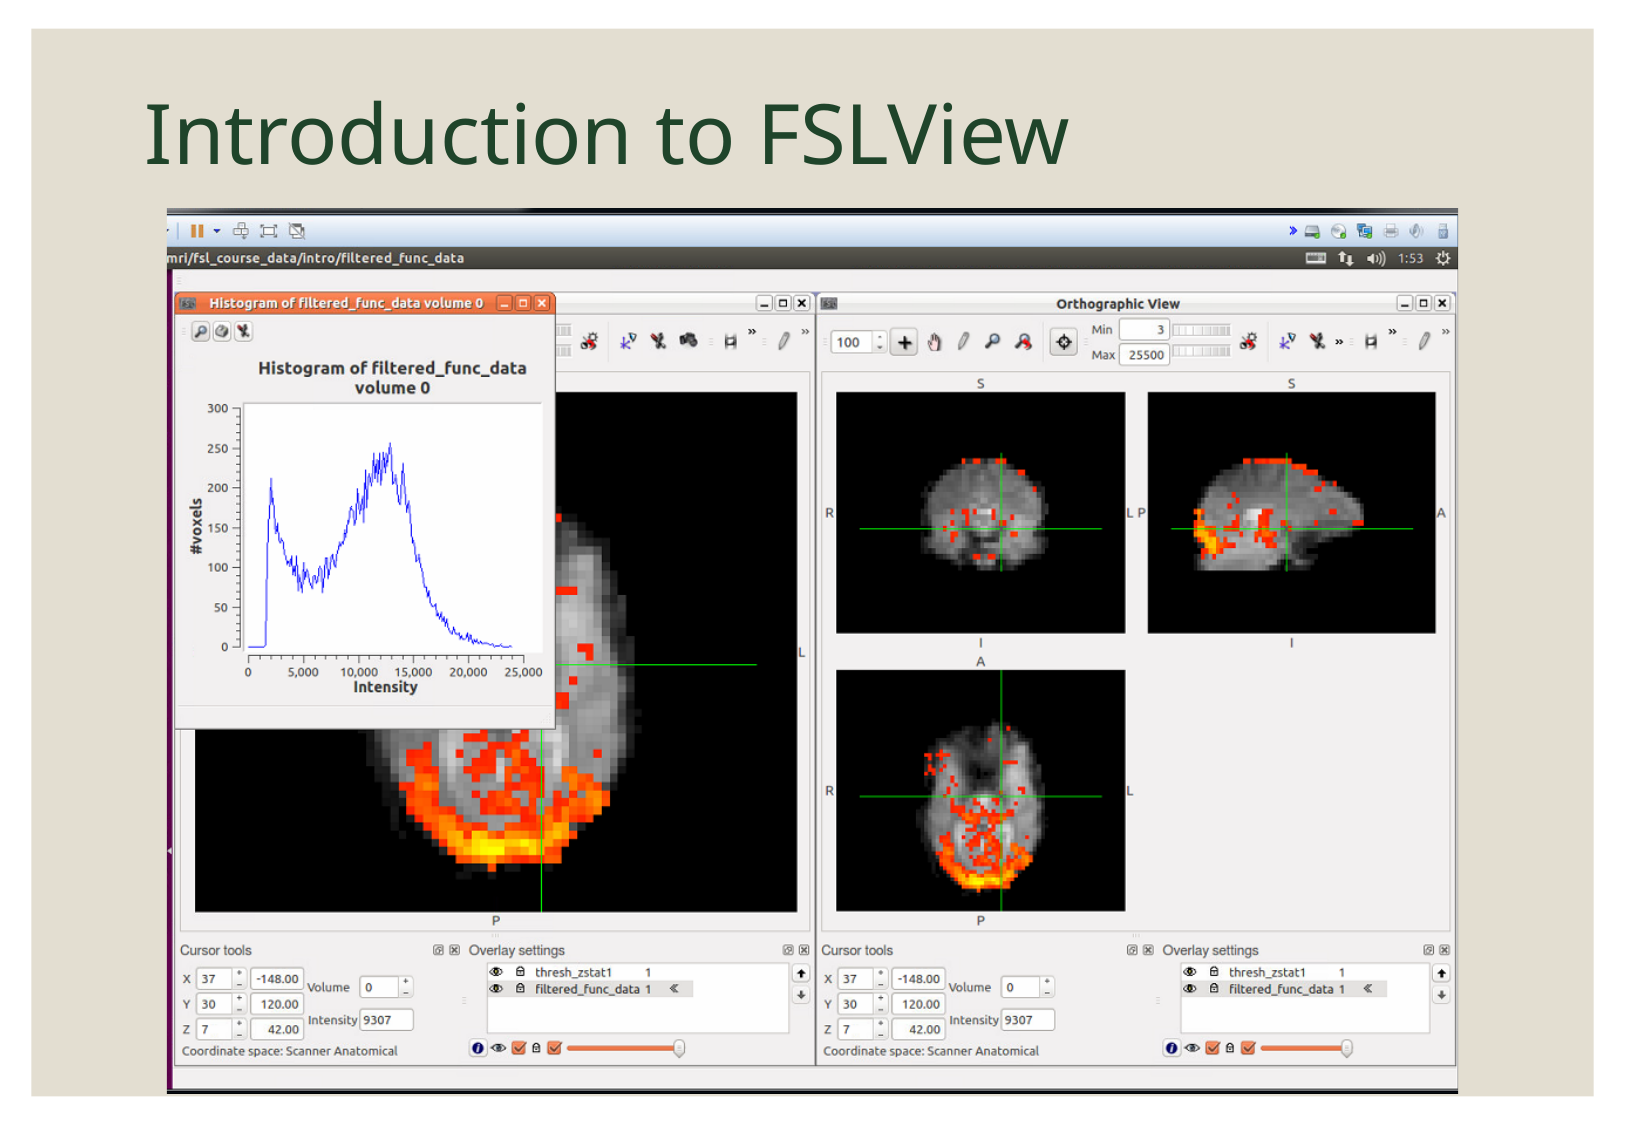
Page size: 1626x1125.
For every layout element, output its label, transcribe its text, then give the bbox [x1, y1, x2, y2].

title Introduction to FSLView [129, 30, 1495, 244]
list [166, 208, 1459, 1094]
